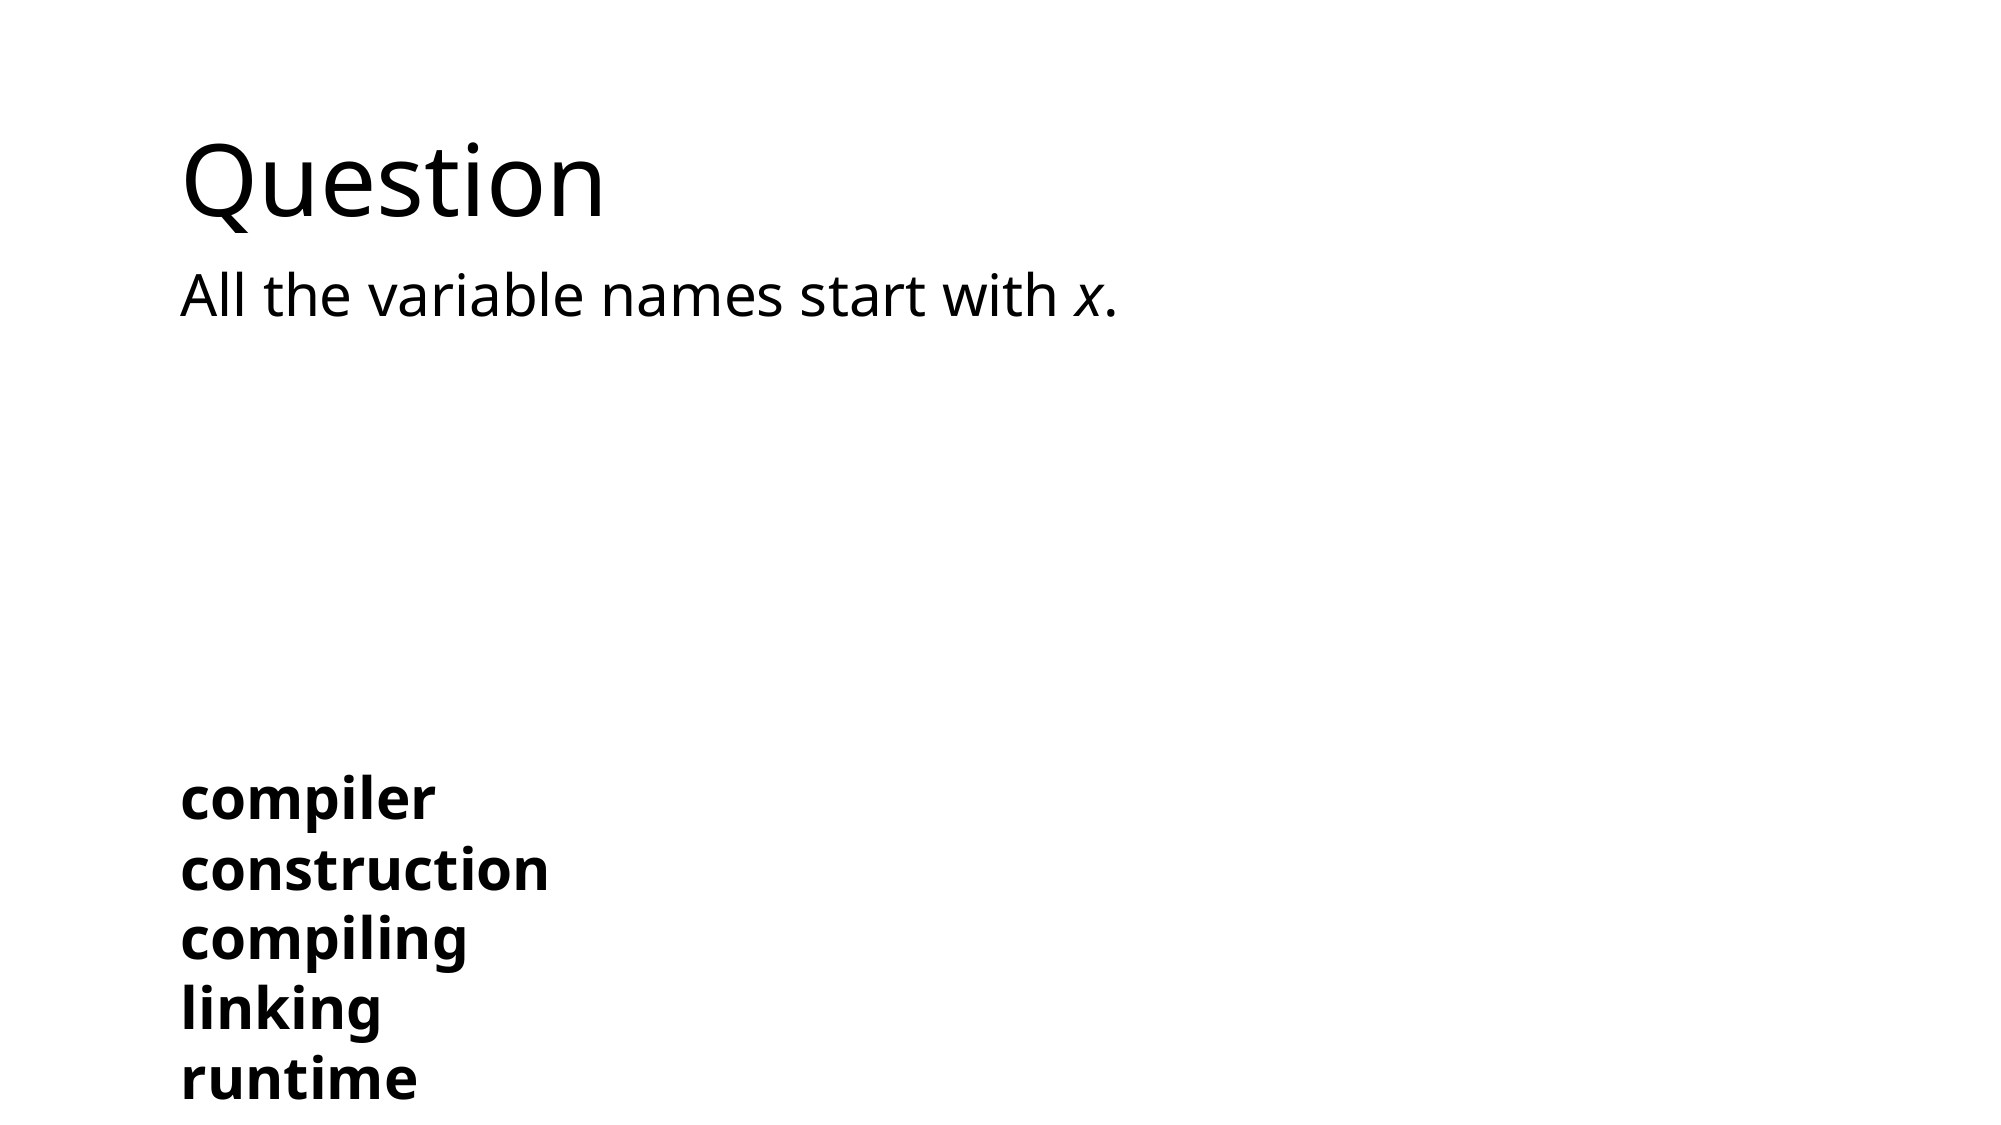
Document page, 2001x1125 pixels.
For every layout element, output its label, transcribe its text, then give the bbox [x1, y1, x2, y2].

text_box All the variable names start with x. [165, 250, 1829, 336]
text_box compiler construction compiling linking runtime [165, 754, 822, 1119]
text_box Question [165, 109, 1829, 245]
